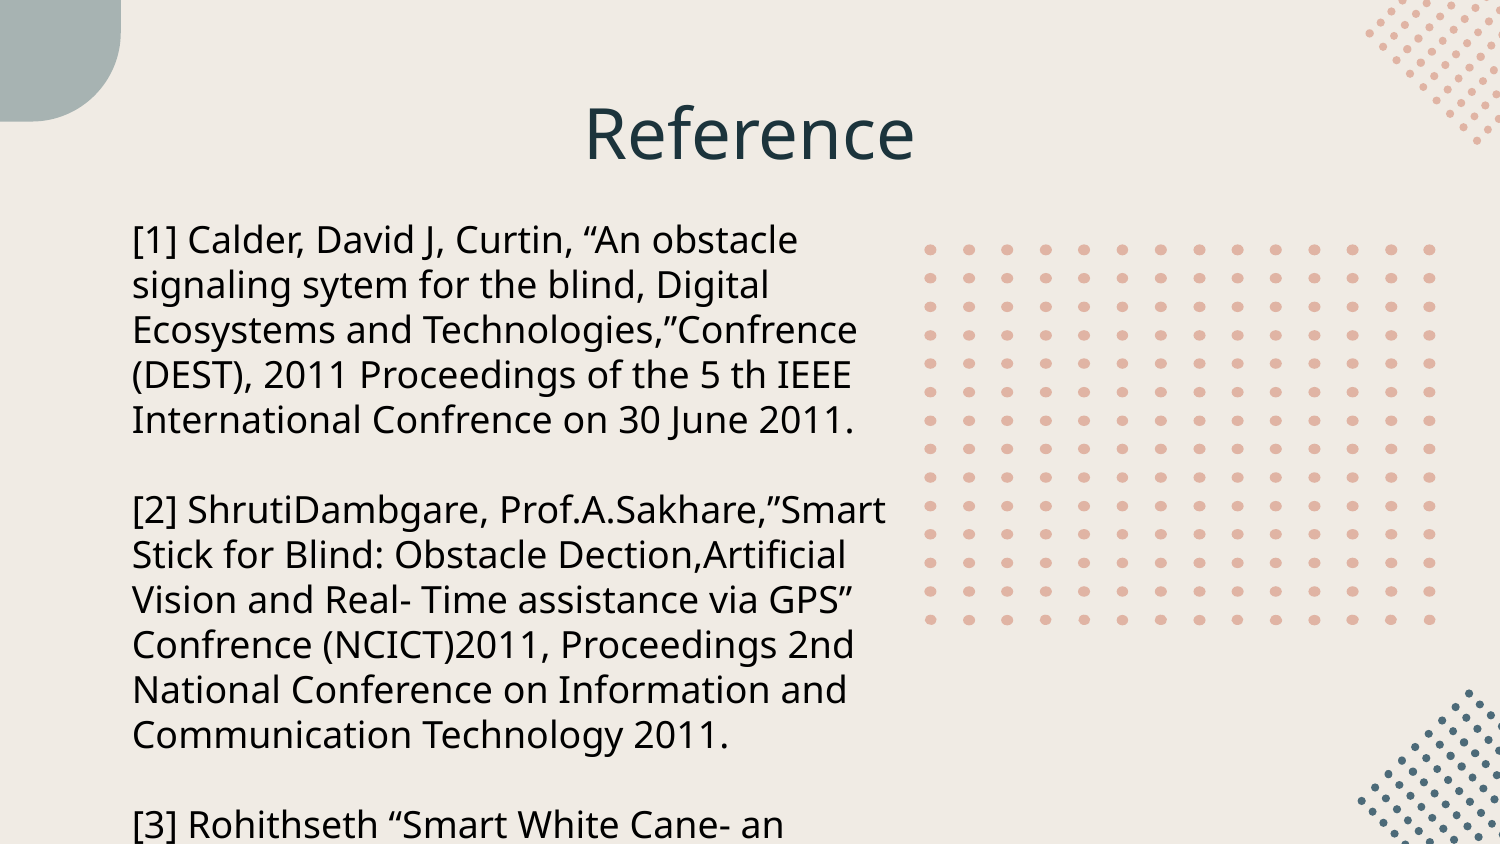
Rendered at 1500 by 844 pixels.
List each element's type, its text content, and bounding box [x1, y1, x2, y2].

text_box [924, 244, 1437, 626]
title Reference [118, 90, 1382, 196]
text_box [1] Calder, David J, Curtin, “An obstacle signaling sytem for the blind, Digital Ecosystems and Technologies,”Confrence (DEST), 2011 Proceedings of the 5 th IEEE International Confrence on 30 June 2011. [2] ShrutiDambgare, Prof.A.Sakhare,”Smart Stick for Blind: Obstacle Dection,Artificial Vision and Real- Time assistance via GPS” Confrence (NCICT)2011, Proceedings 2nd National Conference on Information and Communication Technology 2011. [3] Rohithseth “Smart White Cane- an elegant and economic walking aid”. [117, 209, 925, 844]
